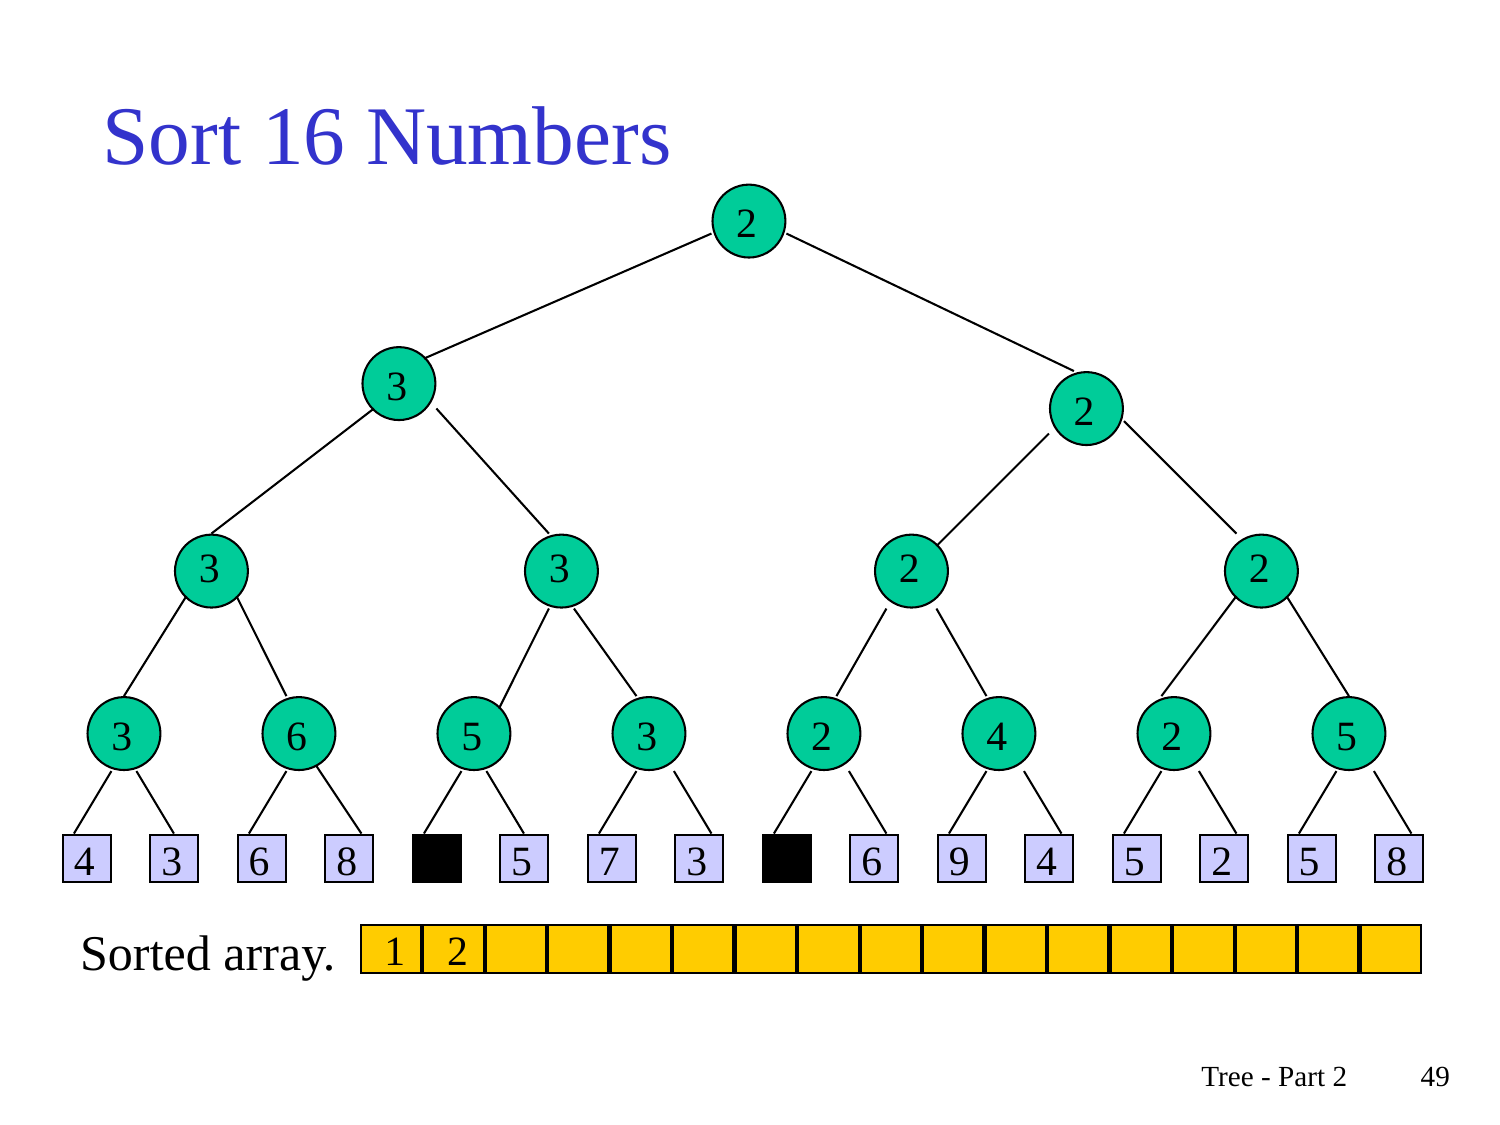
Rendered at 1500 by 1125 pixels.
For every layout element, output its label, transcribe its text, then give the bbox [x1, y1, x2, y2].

text_box 2 [1233, 533, 1329, 599]
text_box [733, 254, 765, 258]
text_box [773, 193, 786, 249]
text_box 3 [96, 701, 148, 767]
text_box [1137, 710, 1146, 757]
text_box [362, 360, 371, 407]
text_box 2 [1058, 376, 1110, 442]
text_box [798, 925, 859, 974]
text_box [634, 767, 664, 771]
text_box [712, 197, 721, 245]
title Sort 16 Numbers [87, 37, 1363, 225]
text_box 3 [183, 533, 266, 599]
text_box [787, 710, 796, 757]
text_box [1224, 548, 1233, 594]
text_box [1110, 925, 1172, 974]
text_box 4 [1021, 826, 1073, 892]
text_box [423, 359, 436, 411]
text_box [610, 925, 672, 974]
text_box [962, 710, 971, 757]
text_box 3 [621, 701, 673, 767]
text_box [1157, 697, 1191, 701]
text_box [1238, 599, 1285, 608]
text_box [1072, 442, 1101, 446]
text_box 5 [1321, 701, 1373, 767]
text_box 2 [758, 826, 810, 892]
text_box [1334, 767, 1364, 771]
text_box [1023, 706, 1036, 761]
text_box [188, 599, 235, 608]
text_box [548, 925, 609, 974]
text_box [673, 706, 686, 761]
footer Tree - Part 2 [887, 1049, 1362, 1125]
text_box 2 [721, 188, 773, 254]
text_box 2 [796, 701, 848, 767]
text_box 6 [271, 701, 323, 767]
text_box 1 [369, 916, 421, 982]
text_box 3 [533, 533, 597, 599]
text_box [1312, 710, 1321, 757]
text_box [1235, 925, 1297, 974]
text_box [1298, 925, 1359, 974]
text_box [888, 599, 935, 608]
text_box [498, 708, 511, 761]
text_box 4 [58, 826, 110, 892]
text_box 6 [233, 826, 285, 892]
text_box 3 [146, 826, 198, 892]
text_box [735, 925, 797, 974]
text_box 2 [883, 533, 975, 599]
text_box 4 [971, 701, 1023, 767]
text_box [985, 925, 1047, 974]
text_box [107, 697, 141, 701]
text_box [1048, 925, 1109, 974]
text_box 2 [1146, 701, 1198, 767]
text_box 3 [371, 351, 423, 417]
text_box [525, 548, 533, 594]
text_box [437, 710, 446, 757]
text_box 5 [446, 701, 498, 767]
text_box [457, 697, 491, 701]
text_box [1360, 925, 1422, 974]
text_box 2 [1196, 826, 1248, 892]
text_box [538, 599, 585, 608]
text_box [148, 706, 161, 761]
text_box [875, 548, 883, 594]
text_box [1159, 767, 1189, 771]
slide_number 49 [1362, 1049, 1466, 1125]
text_box 8 [1371, 826, 1423, 892]
text_box [612, 710, 621, 757]
text_box [87, 710, 96, 757]
text_box Sorted array. [65, 912, 384, 988]
text_box [982, 697, 1016, 701]
text_box 1 [408, 826, 460, 892]
text_box 7 [583, 826, 635, 892]
text_box 9 [933, 826, 985, 892]
text_box [807, 697, 841, 701]
text_box [459, 767, 489, 771]
text_box [174, 548, 183, 594]
text_box 8 [321, 826, 373, 892]
text_box [848, 706, 861, 761]
text_box 5 [1108, 826, 1160, 892]
text_box [1373, 706, 1386, 761]
text_box [384, 417, 414, 421]
text_box 3 [671, 826, 723, 892]
text_box [1332, 697, 1366, 701]
text_box [282, 697, 316, 701]
text_box 5 [496, 826, 548, 892]
text_box [923, 925, 984, 974]
text_box [1198, 706, 1211, 761]
text_box [860, 925, 922, 974]
text_box [284, 767, 314, 771]
text_box [382, 347, 416, 351]
text_box [1050, 385, 1058, 432]
text_box 6 [846, 826, 898, 892]
text_box [809, 767, 839, 771]
text_box 5 [1283, 826, 1335, 892]
text_box [485, 925, 547, 974]
text_box [423, 925, 431, 974]
text_box [733, 184, 765, 188]
text_box [984, 767, 1014, 771]
text_box [1173, 925, 1234, 974]
text_box [323, 706, 336, 761]
text_box [262, 710, 271, 757]
text_box [632, 697, 666, 701]
text_box [1110, 380, 1123, 437]
text_box 2 [431, 916, 484, 982]
text_box [673, 925, 734, 974]
text_box [109, 767, 139, 771]
text_box [1070, 372, 1103, 376]
